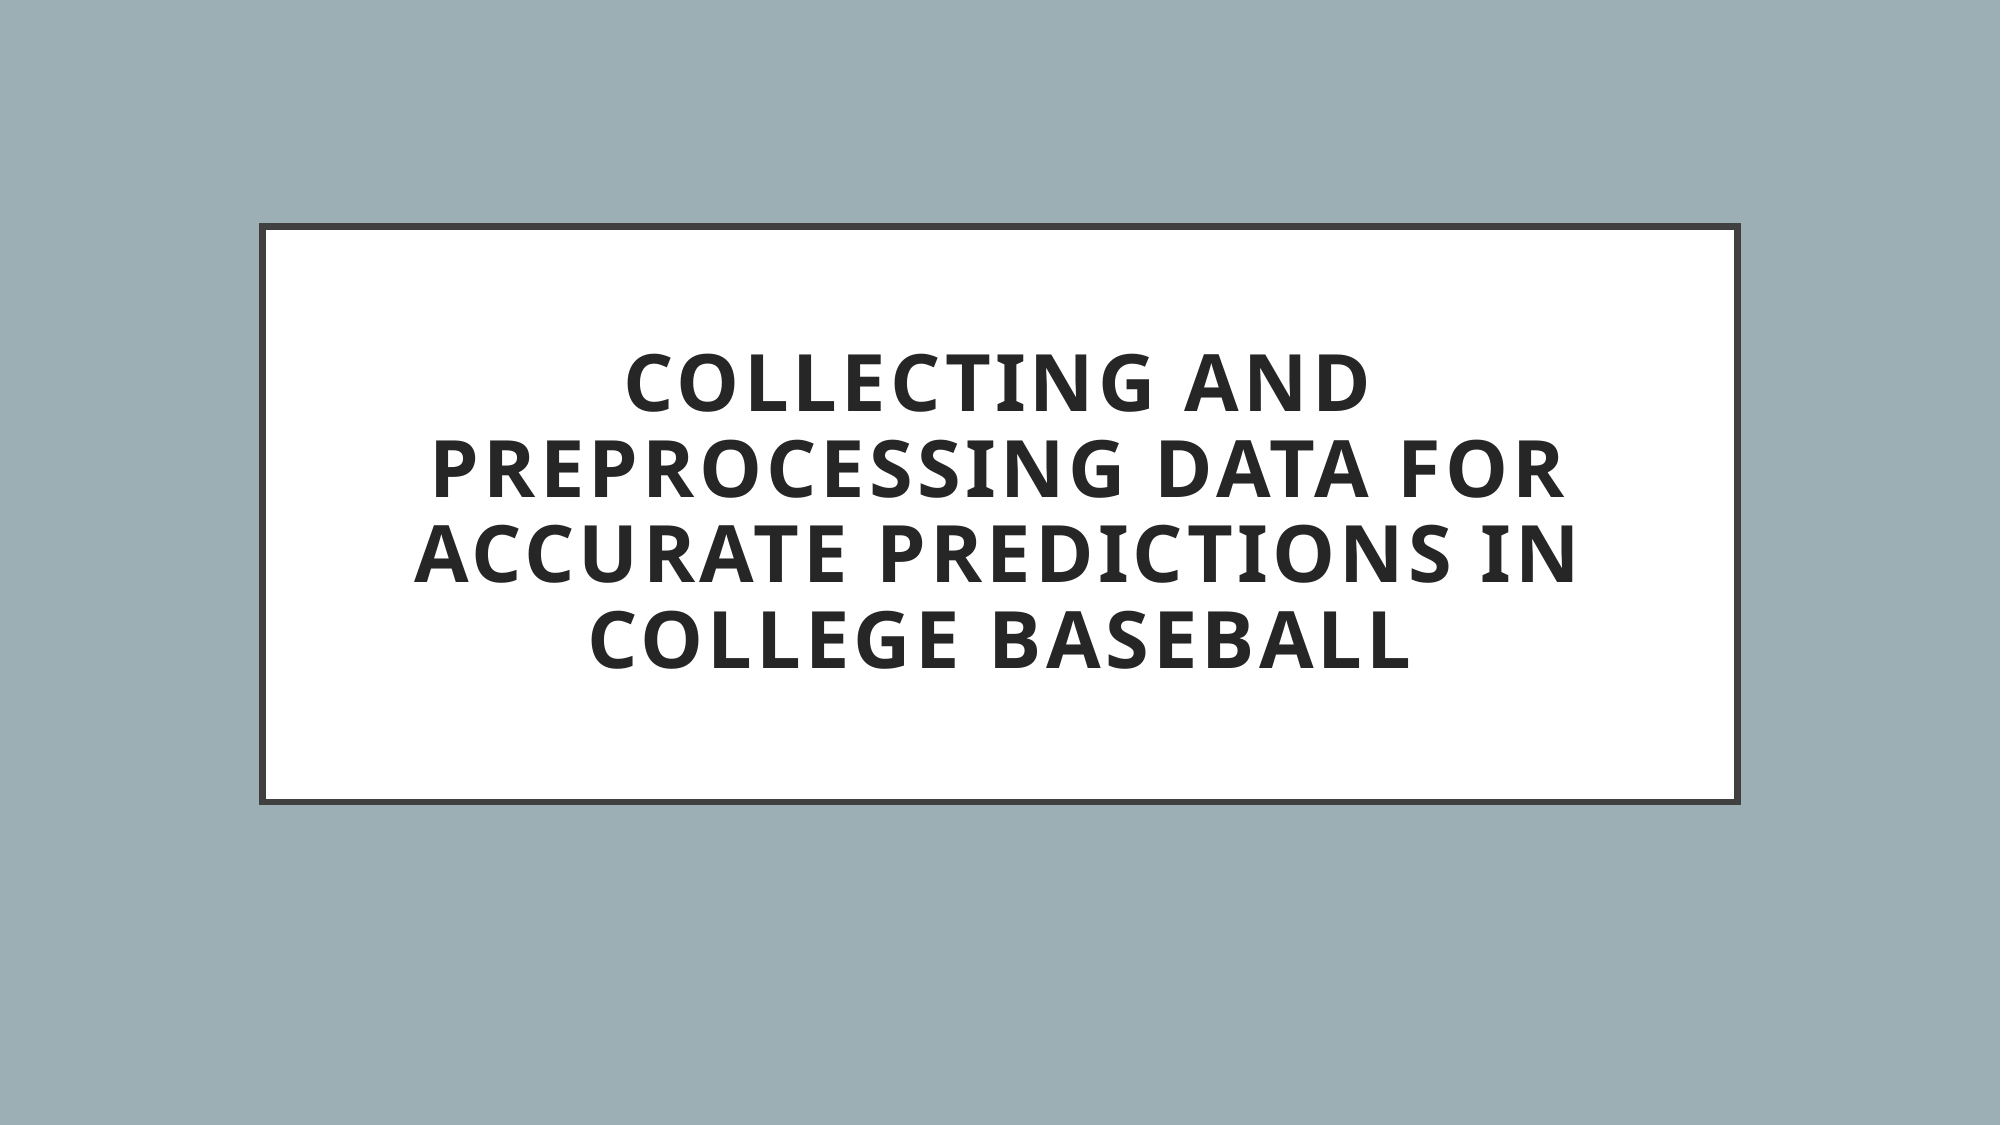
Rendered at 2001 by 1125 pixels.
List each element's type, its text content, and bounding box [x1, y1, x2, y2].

title Collecting and Preprocessing Data for Accurate Predictions in College Baseball [259, 223, 1741, 805]
